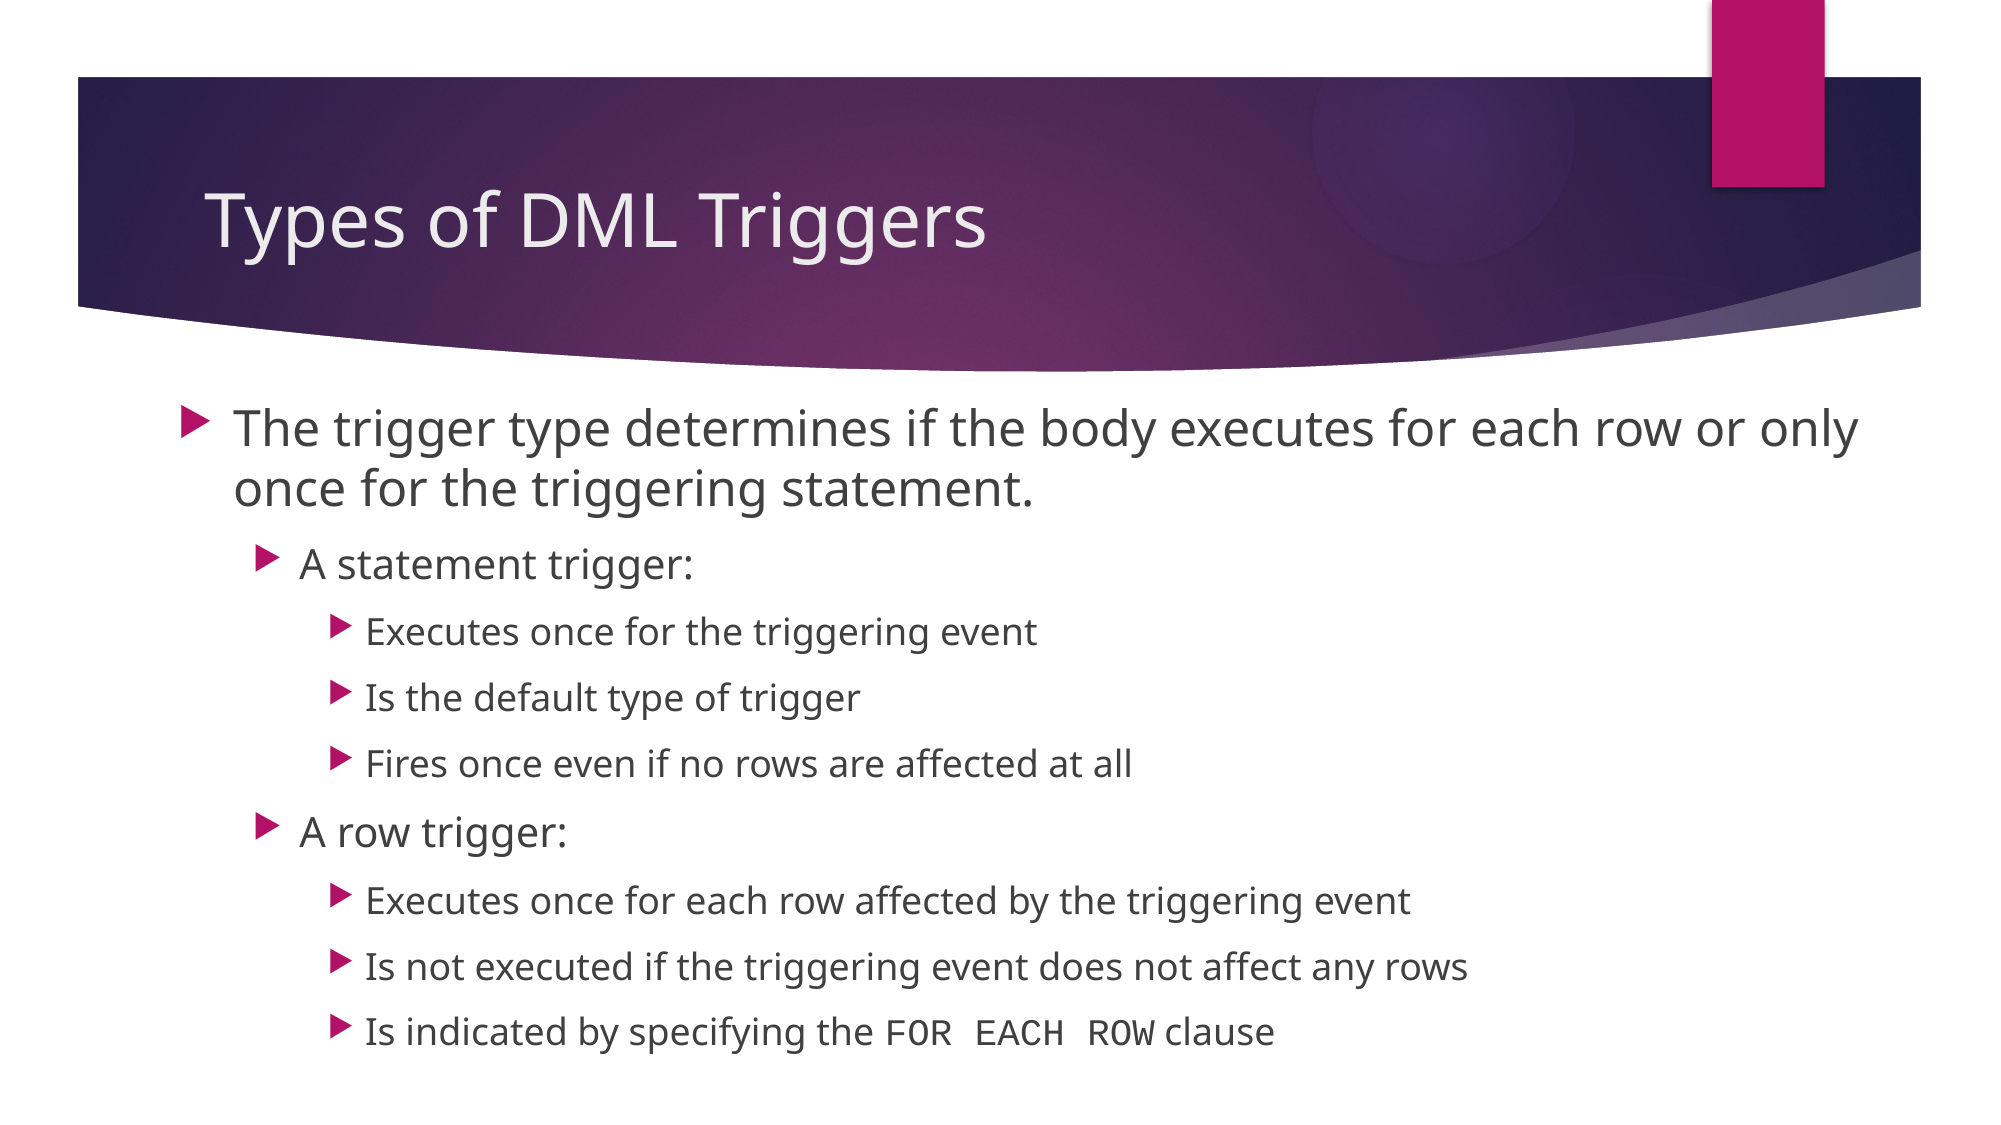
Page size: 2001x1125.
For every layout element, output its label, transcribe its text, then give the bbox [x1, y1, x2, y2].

title Types of DML Triggers [189, 159, 1627, 276]
list The trigger type determines if the body executes for each row or only once for the triggering statement. A statement trigger: Executes once for the triggering event Is the default type of trigger Fires once even if no rows are affected at all A row trigger: Executes once for each row affected by the triggering event Is not executed if the triggering event does not affect any rows Is indicated by specifying the FOR EACH ROW clause [162, 388, 1963, 1095]
